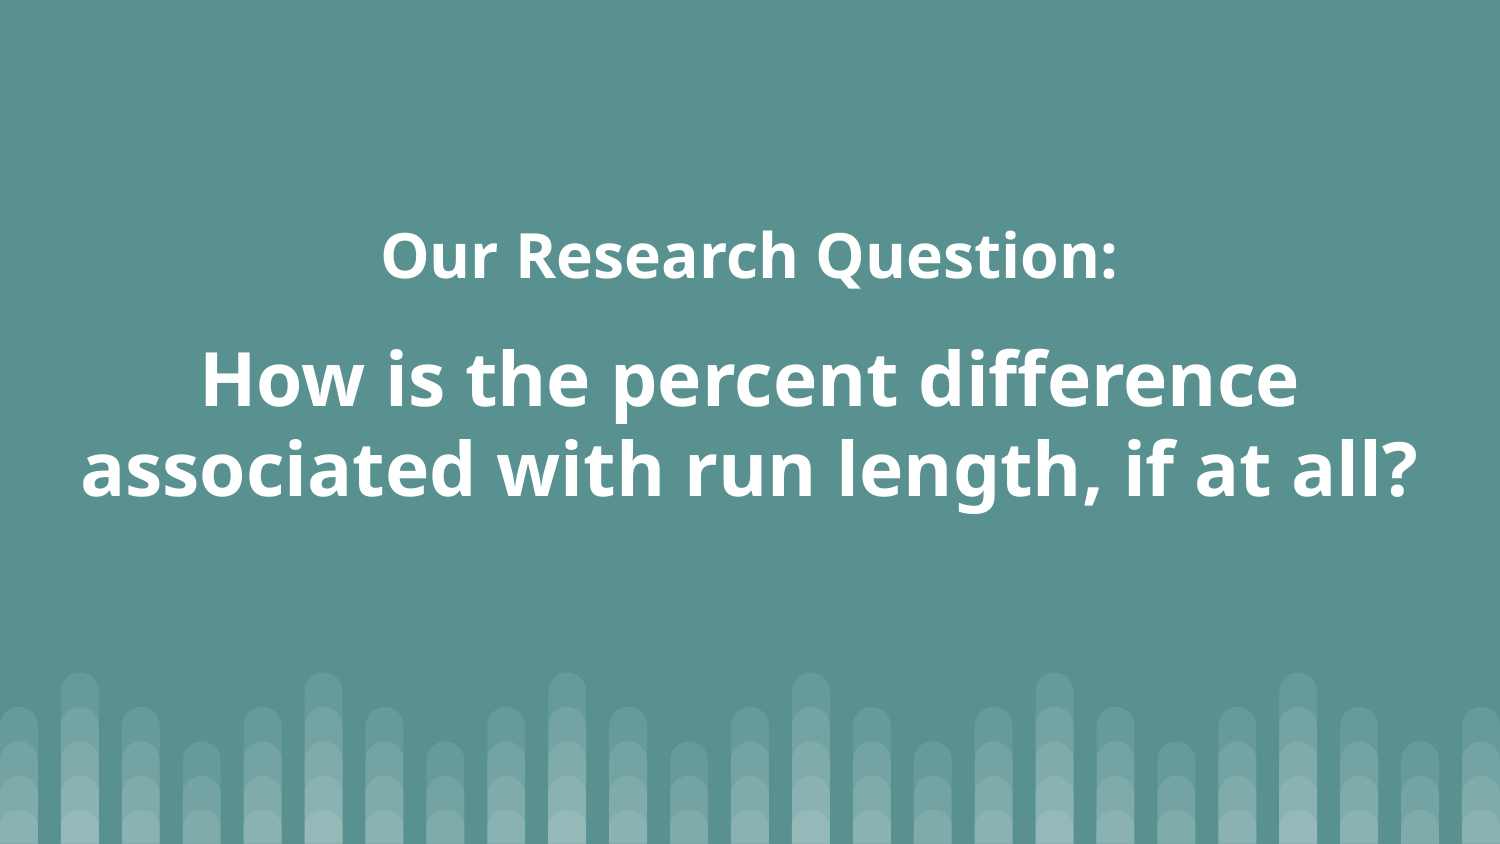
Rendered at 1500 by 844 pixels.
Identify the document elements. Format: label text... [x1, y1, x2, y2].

title How is the percent difference associated with run length, if at all? [59, 259, 1441, 584]
title Our Research Question: [235, 182, 1280, 259]
